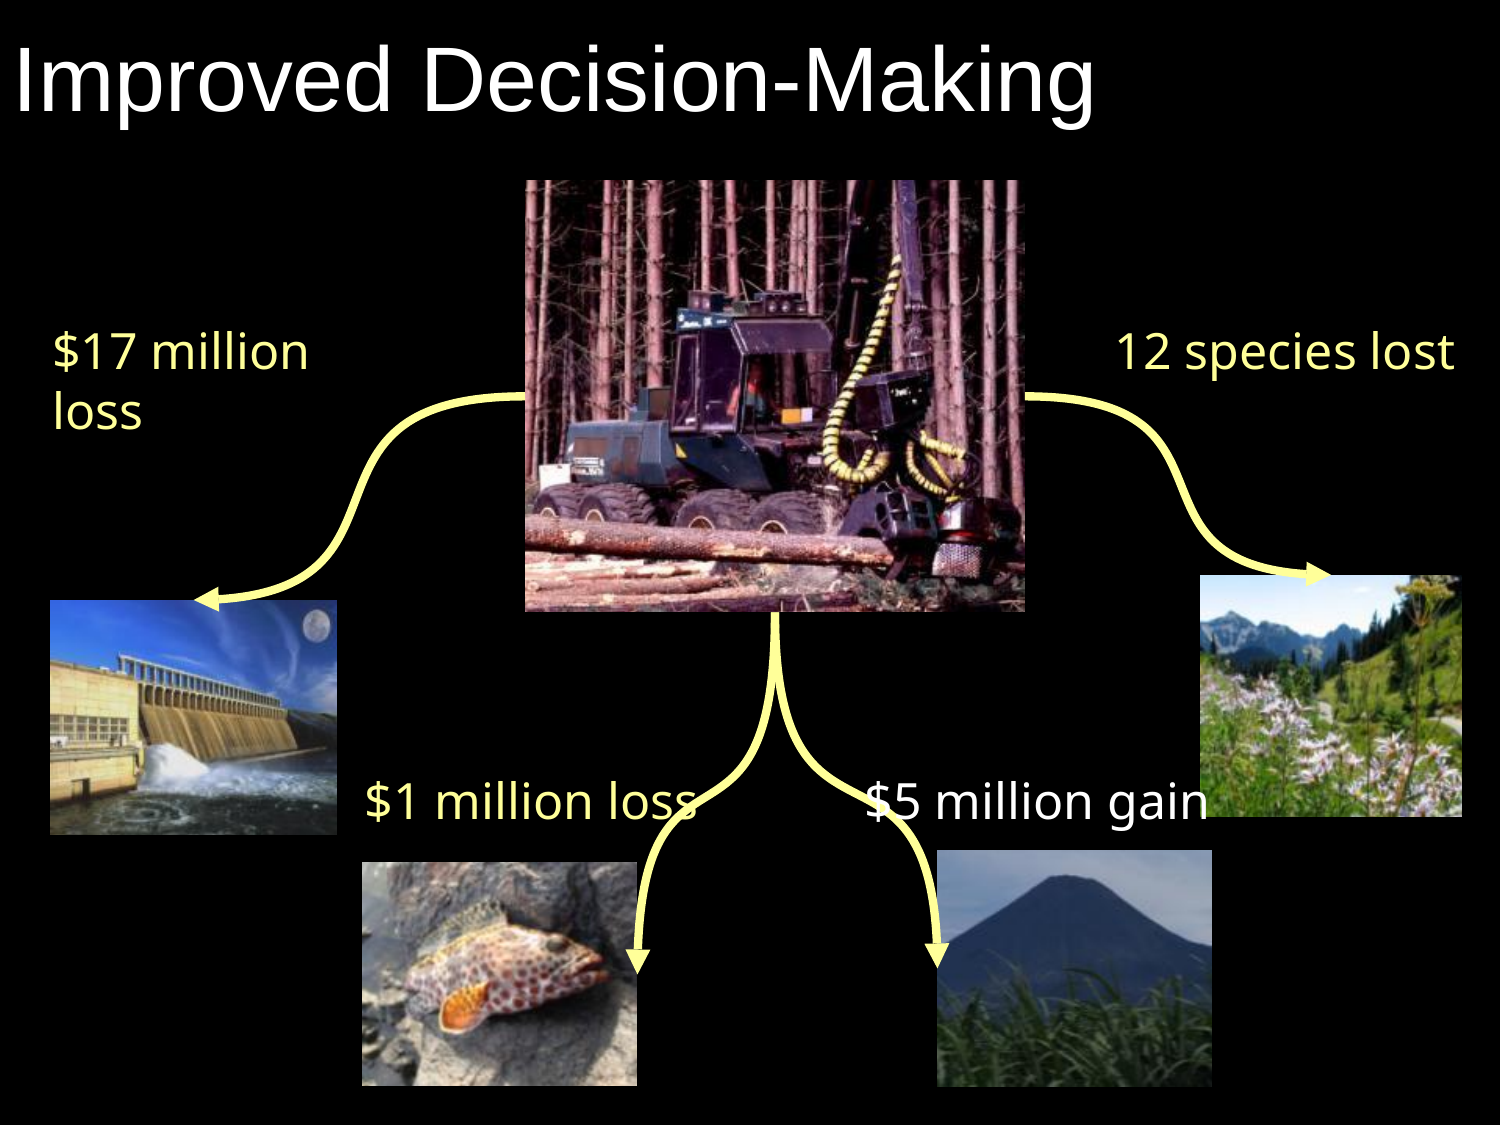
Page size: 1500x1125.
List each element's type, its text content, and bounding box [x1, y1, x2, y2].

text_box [524, 724, 672, 863]
text_box $17 million loss [37, 312, 425, 448]
text_box 12 species lost [1099, 312, 1475, 388]
text_box $1 million loss [349, 762, 519, 838]
picture [1199, 574, 1463, 818]
picture [362, 862, 638, 1087]
title Improved Decision-Making [0, 0, 1150, 150]
picture [49, 599, 338, 836]
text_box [193, 396, 526, 601]
text_box $5 million gain [1038, 762, 1263, 838]
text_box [677, 708, 1035, 872]
picture [937, 849, 1213, 1087]
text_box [1024, 396, 1332, 576]
picture [524, 179, 1026, 613]
